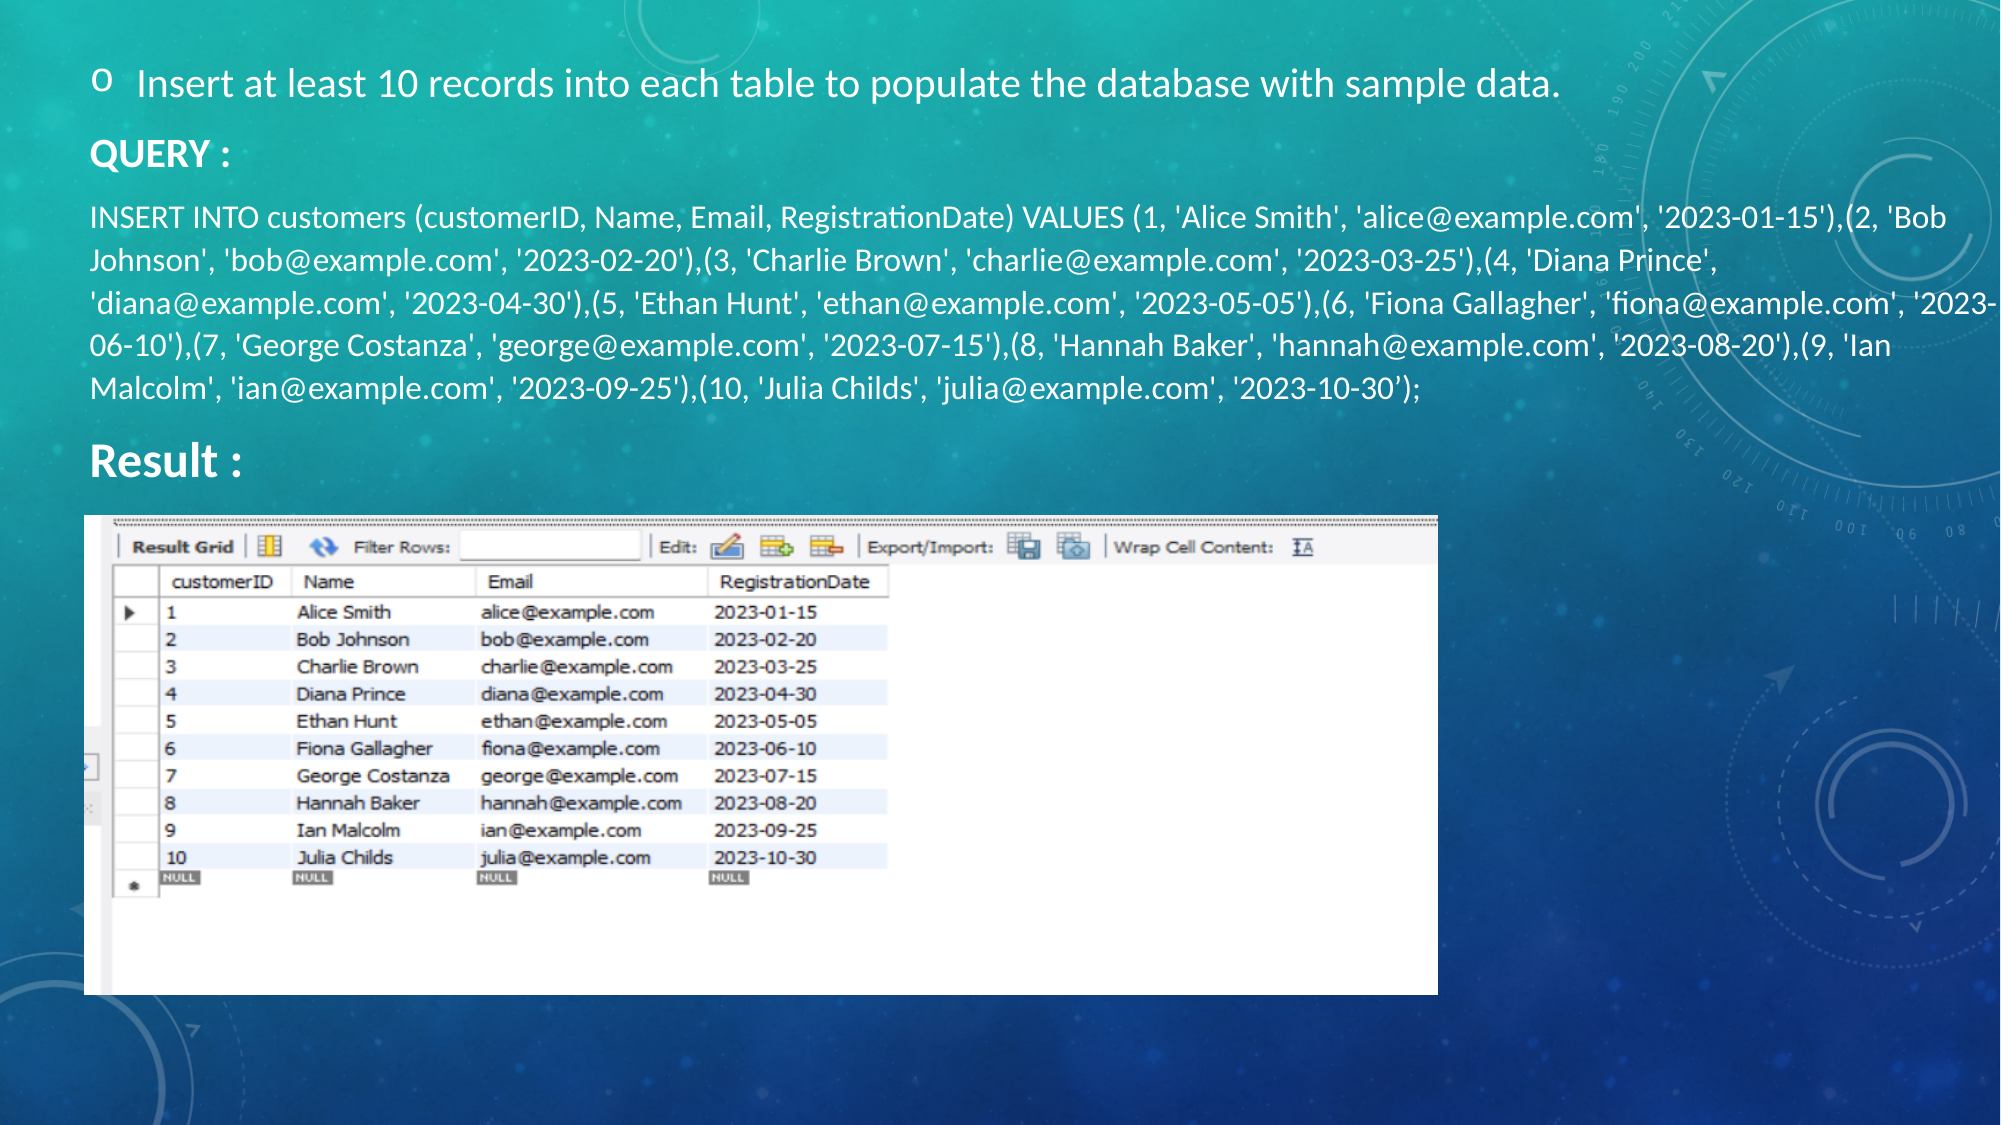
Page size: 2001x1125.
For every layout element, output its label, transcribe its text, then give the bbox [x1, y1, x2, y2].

text_box Insert at least 10 records into each table to populate the database with sample data. QUERY : INSERT INTO customers (customerID, Name, Email, RegistrationDate) VALUES (1, 'Alice Smith', 'alice@example.com', '2023-01-15'),(2, 'Bob Johnson', 'bob@example.com', '2023-02-20'),(3, 'Charlie Brown', 'charlie@example.com', '2023-03-25'),(4, 'Diana Prince', 'diana@example.com', '2023-04-30'),(5, 'Ethan Hunt', 'ethan@example.com', '2023-05-05'),(6, 'Fiona Gallagher', 'fiona@example.com', '2023-06-10'),(7, 'George Costanza', 'george@example.com', '2023-07-15'),(8, 'Hannah Baker', 'hannah@example.com', '2023-08-20'),(9, 'Ian Malcolm', 'ian@example.com', '2023-09-25'),(10, 'Julia Childs', 'julia@example.com', '2023-10-30’); Result : [0, 0, 2000, 495]
picture [0, 0, 2001, 1125]
